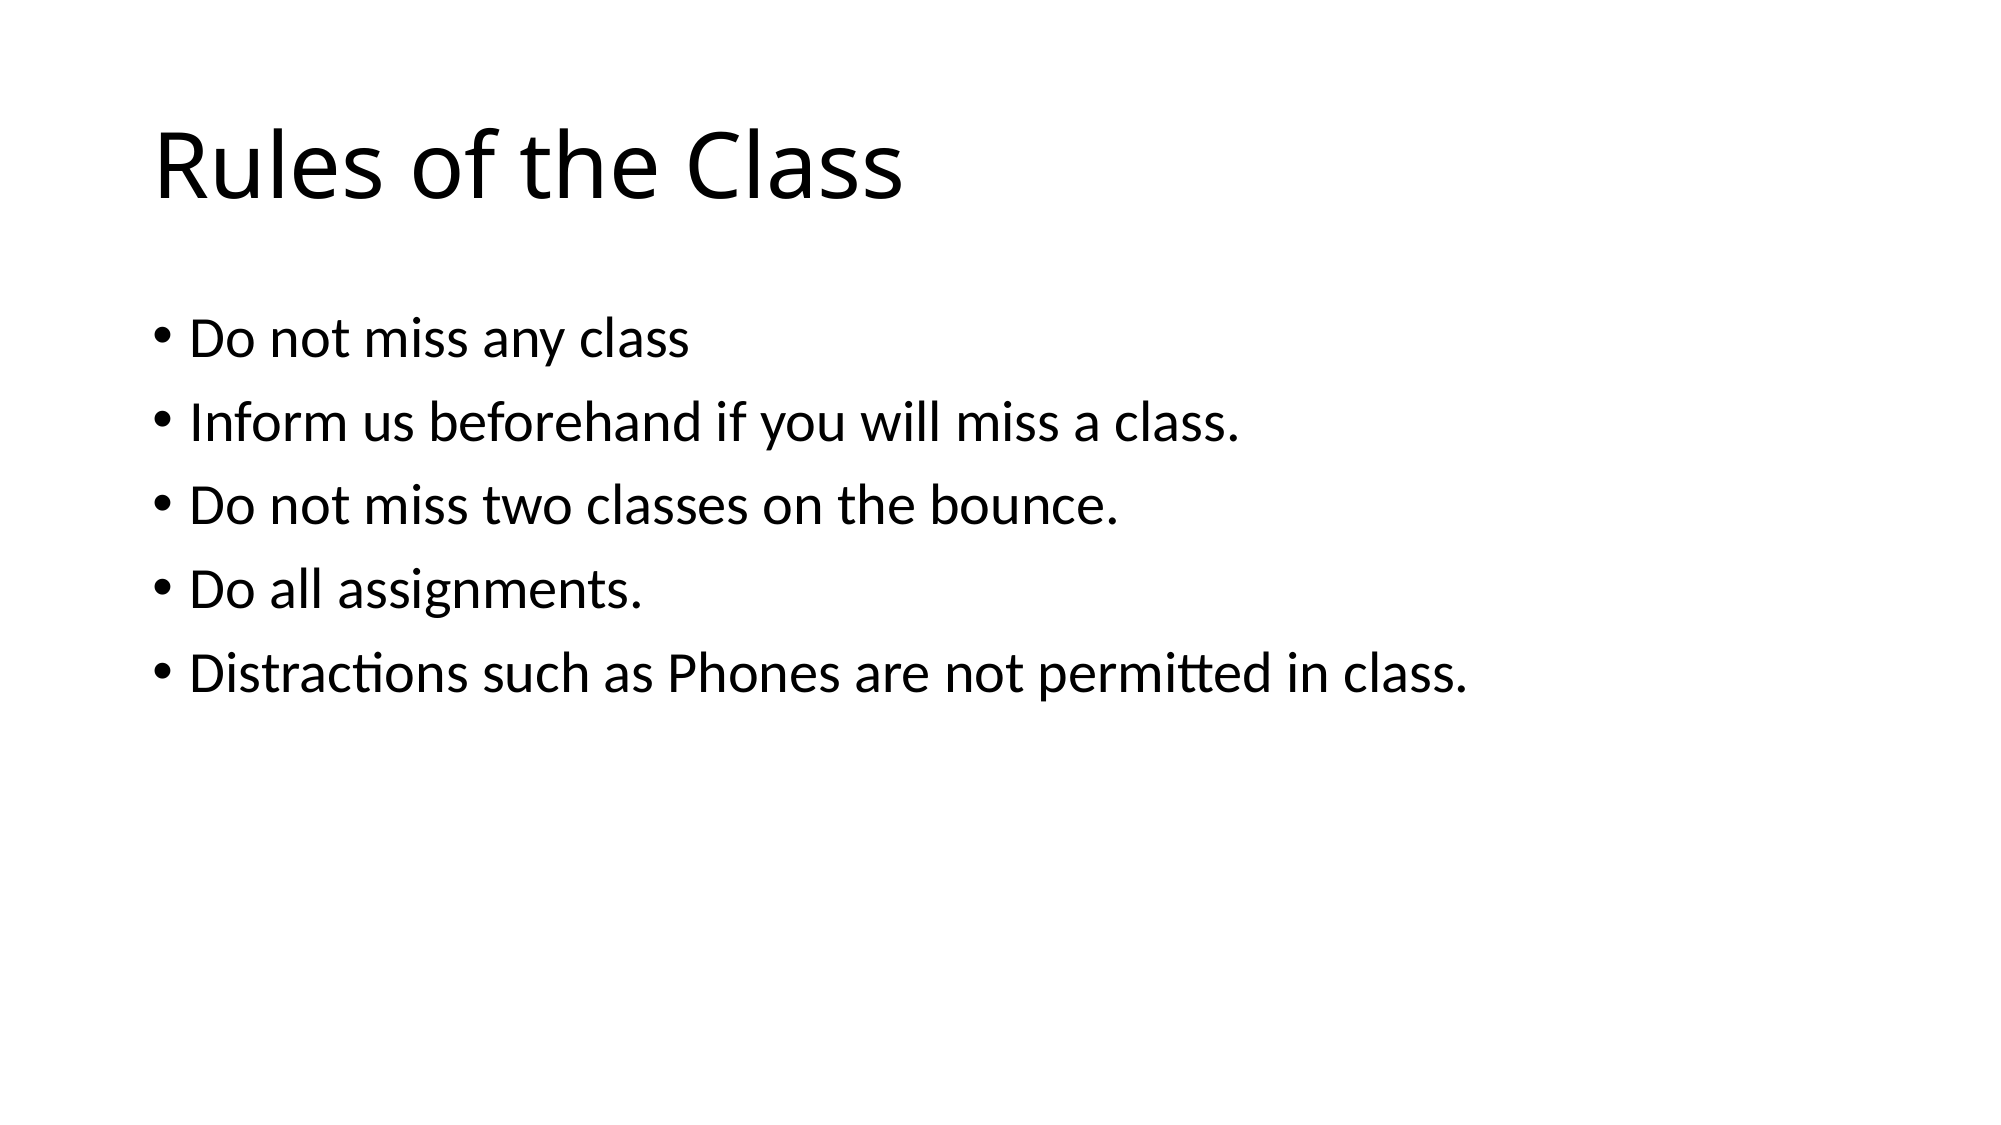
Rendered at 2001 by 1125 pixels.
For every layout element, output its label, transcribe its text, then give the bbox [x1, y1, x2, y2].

title Rules of the Class [137, 59, 1863, 278]
list Do not miss any class Inform us beforehand if you will miss a class. Do not miss two classes on the bounce. Do all assignments. Distractions such as Phones are not permitted in class. [137, 299, 1863, 1014]
